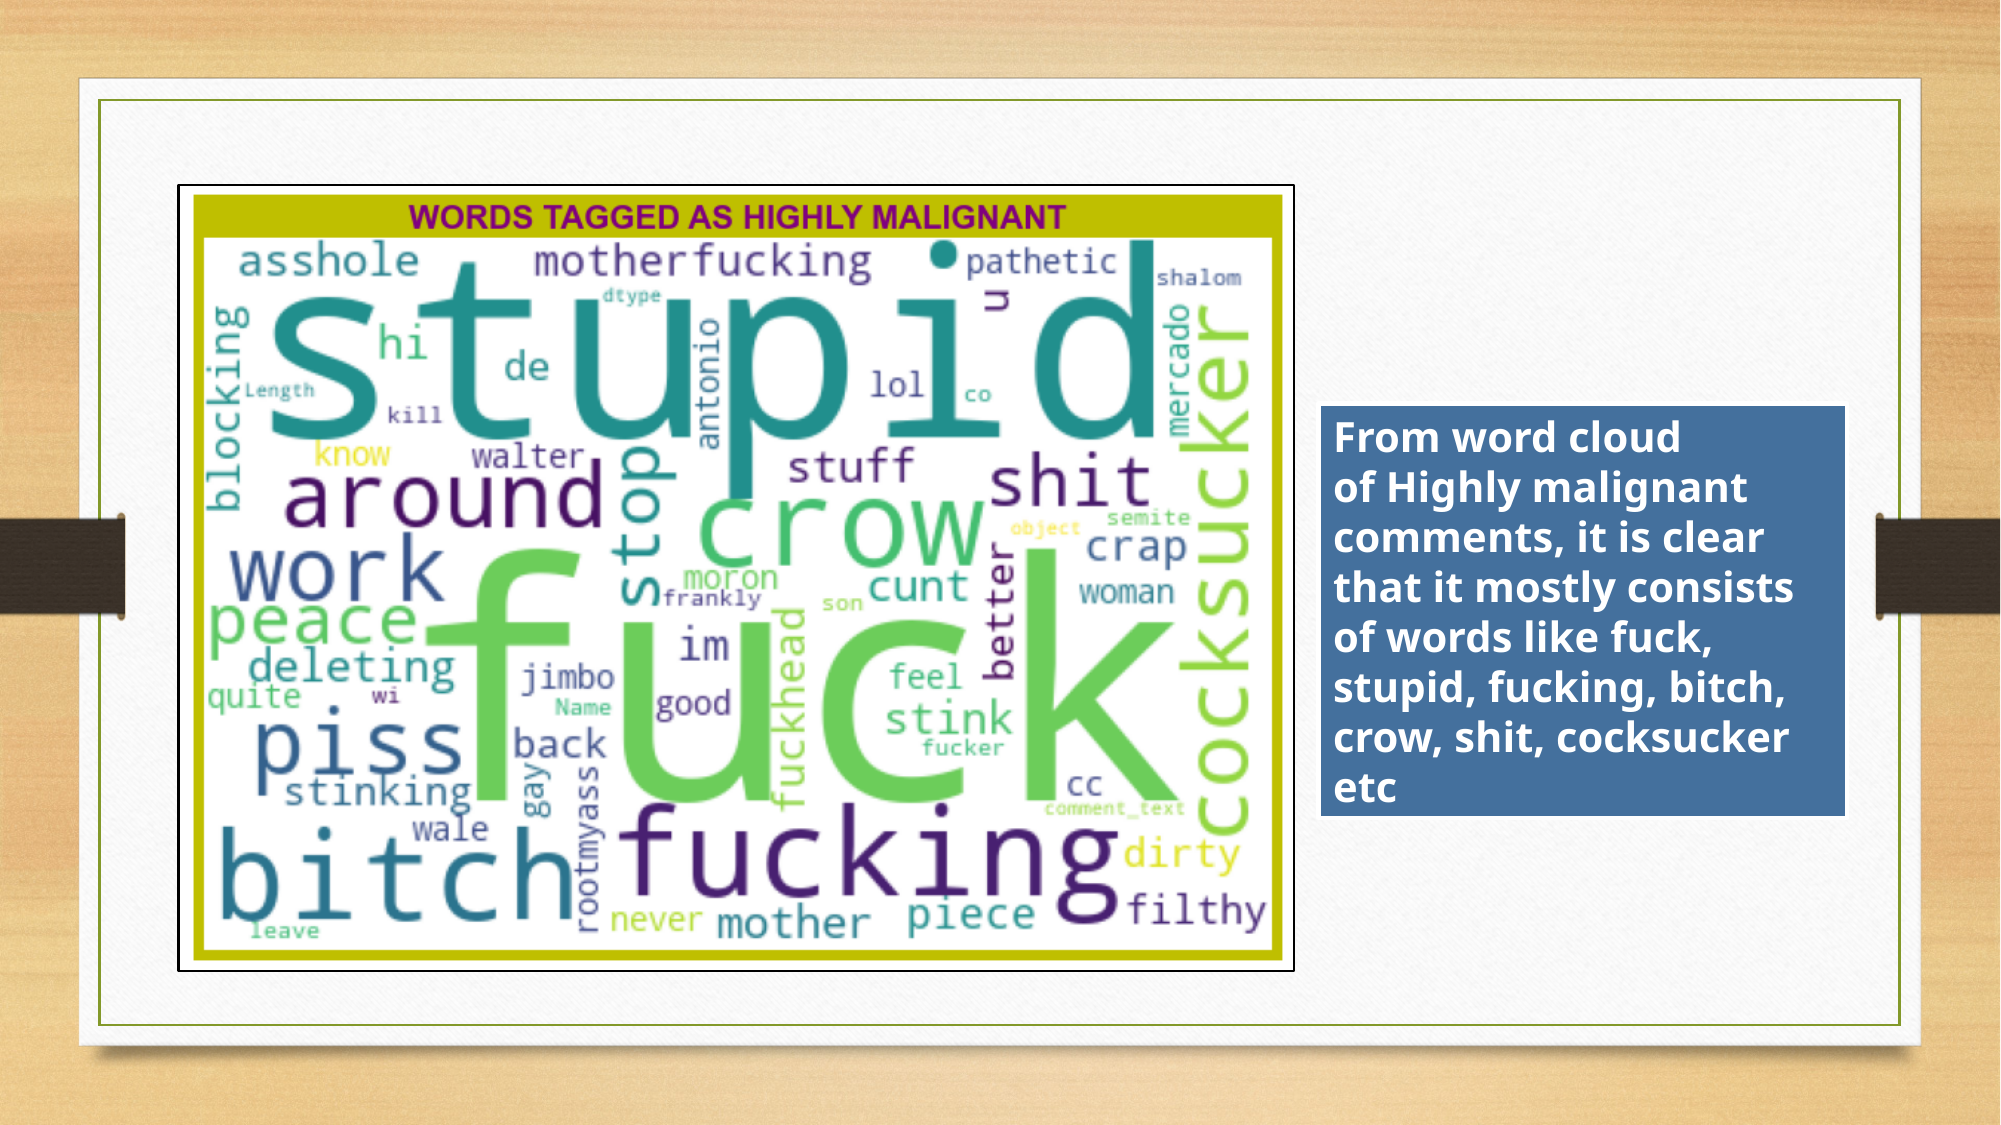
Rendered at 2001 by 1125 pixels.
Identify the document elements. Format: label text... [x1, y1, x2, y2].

picture [0, 0, 2001, 1125]
text_box From word cloud of Highly malignant comments, it is clear that it mostly consists of words like fuck, stupid, fucking, bitch, crow, shit, cocksucker etc [1316, 401, 1849, 820]
